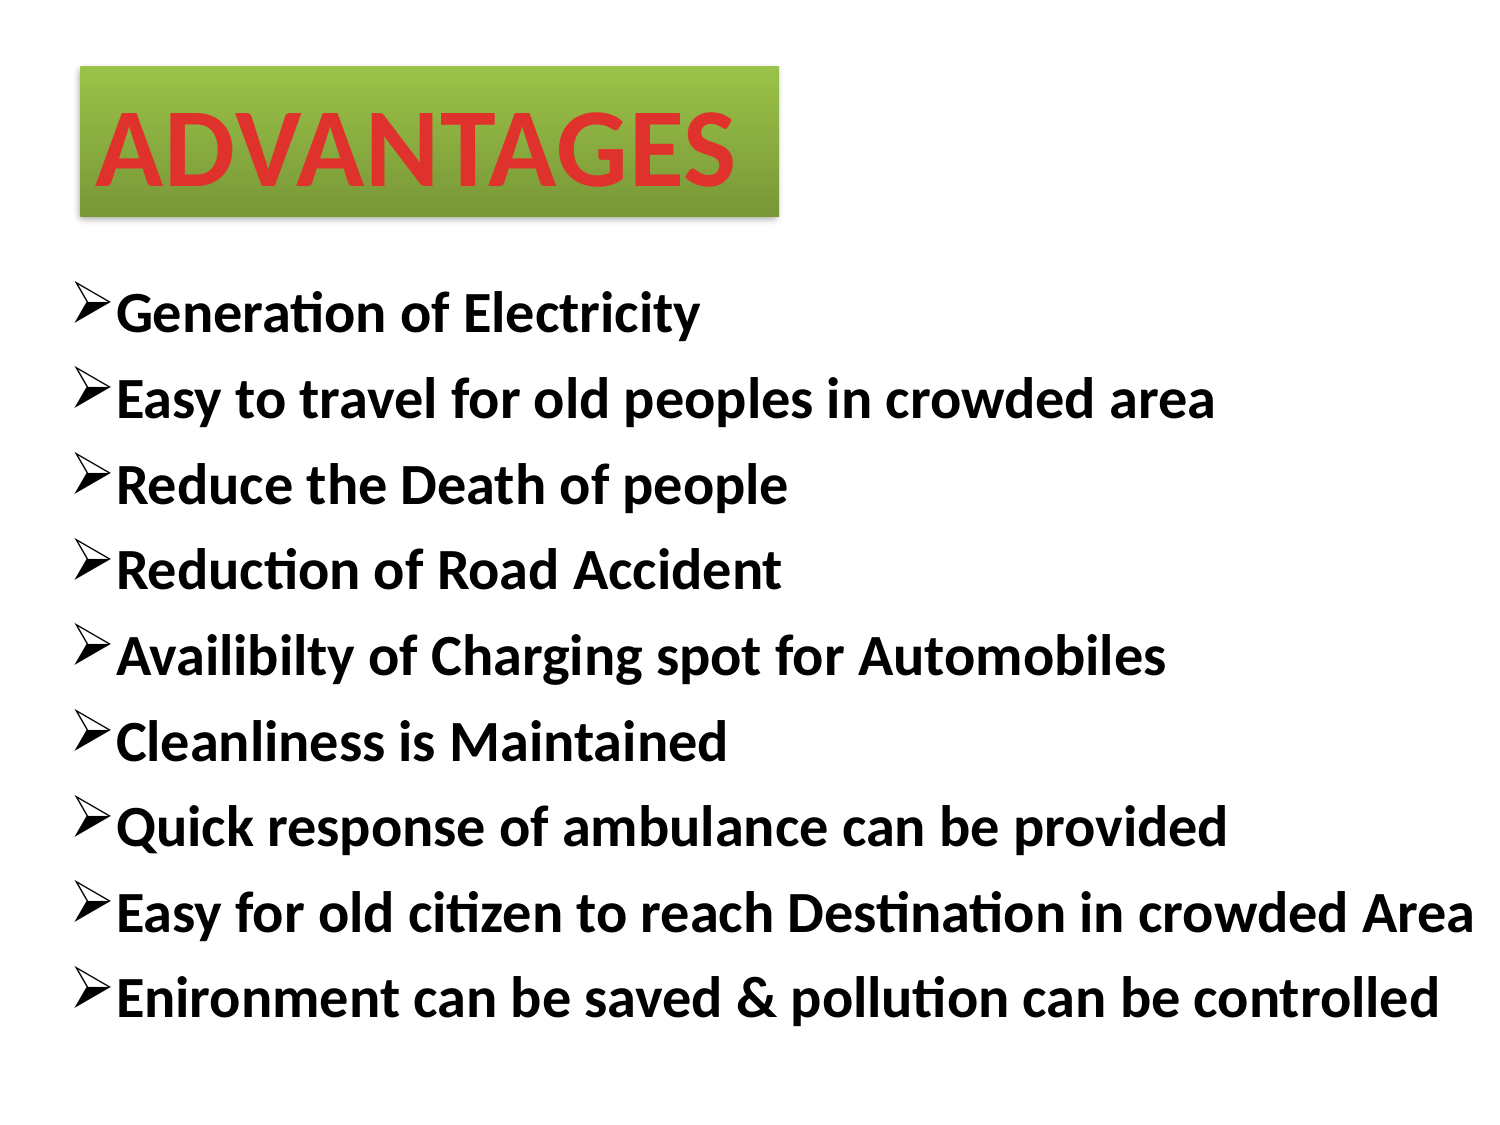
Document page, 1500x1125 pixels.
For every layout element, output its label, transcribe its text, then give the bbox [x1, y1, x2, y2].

text_box ADVANTAGES [80, 66, 780, 217]
text_box Generation of Electricity Easy to travel for old peoples in crowded area Reduce the Death of people Reduction of Road Accident Availibilty of Charging spot for Automobiles Cleanliness is Maintained Quick response of ambulance can be provided Easy for old citizen to reach Destination in crowded Area Enironment can be saved & pollution can be controlled [54, 267, 1491, 1125]
